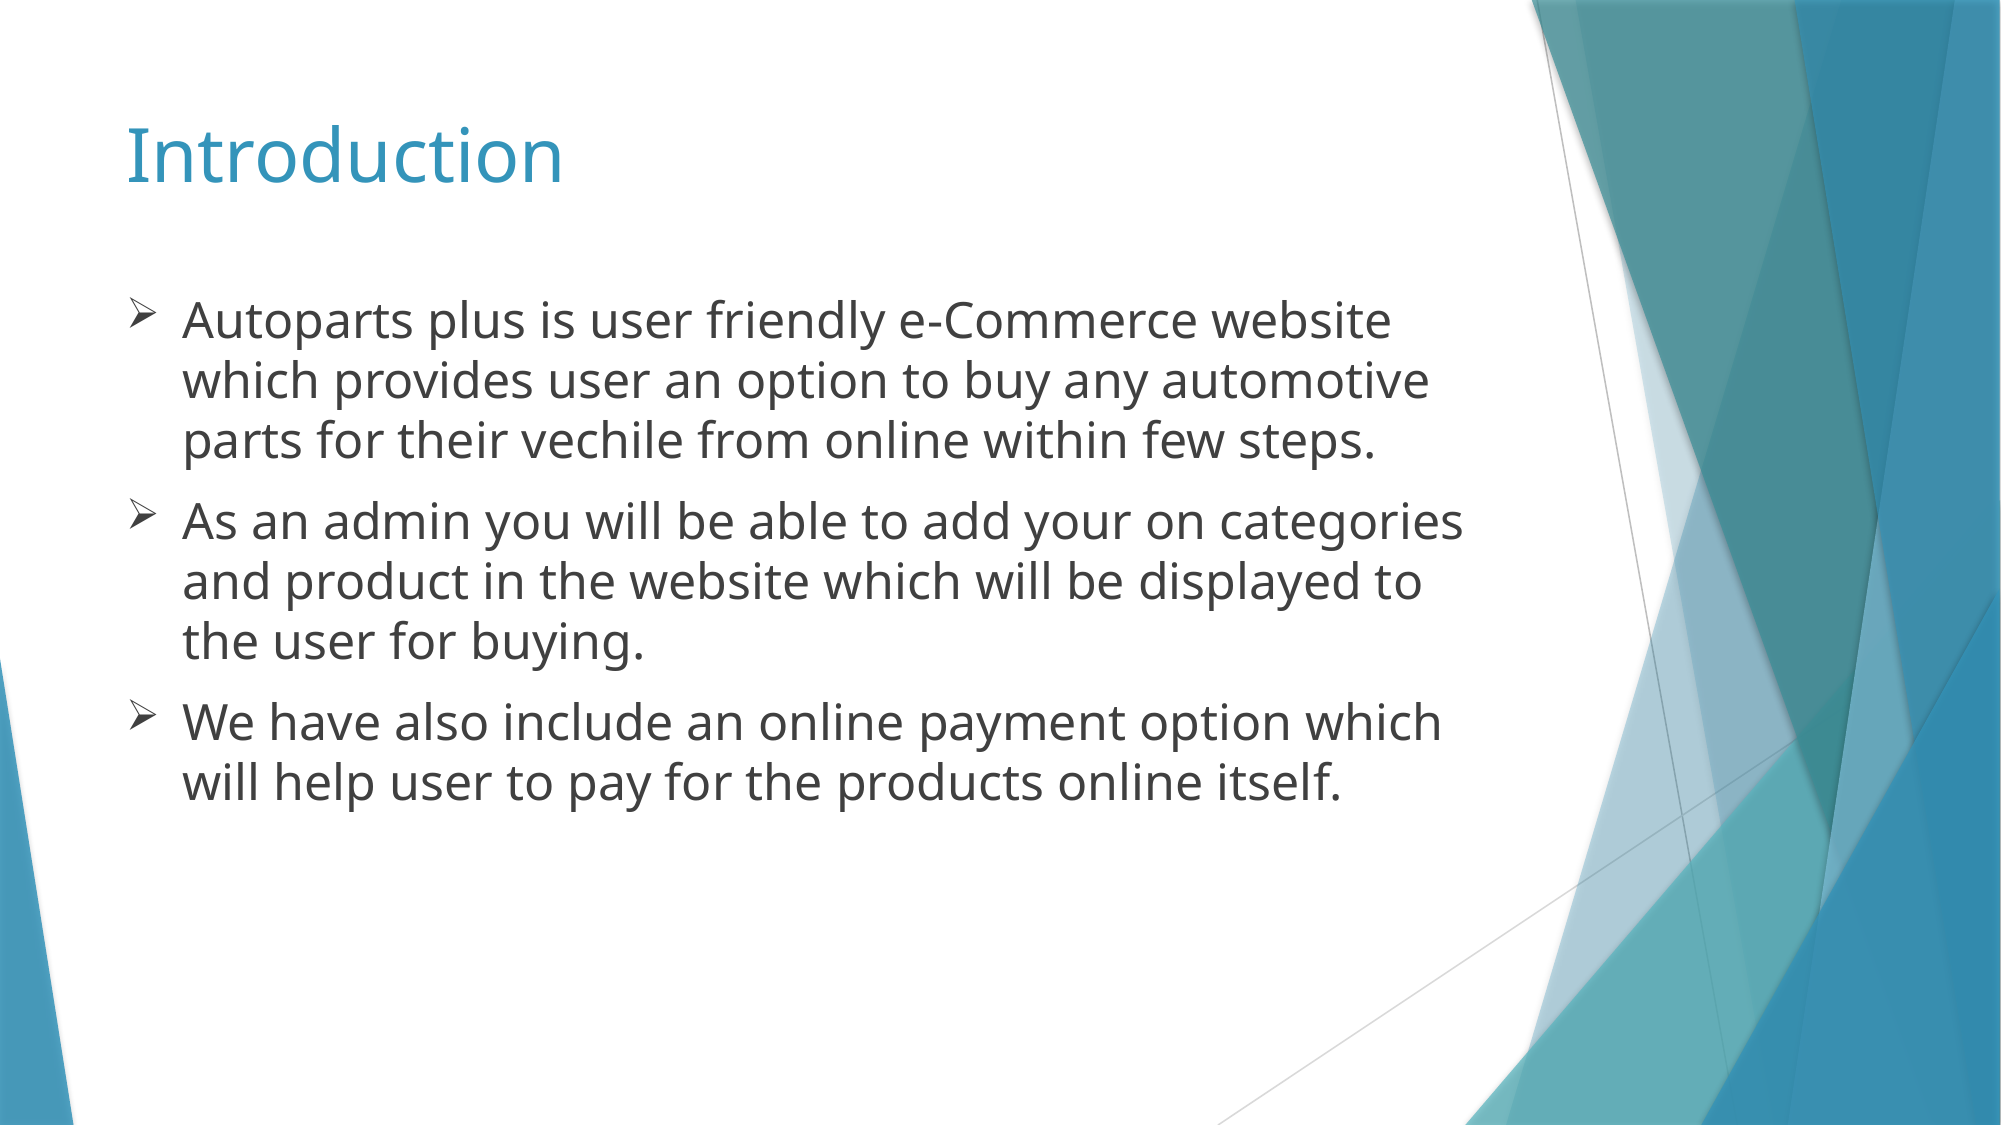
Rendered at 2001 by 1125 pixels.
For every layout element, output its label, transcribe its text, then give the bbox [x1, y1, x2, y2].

list Autoparts plus is user friendly e-Commerce website which provides user an option to buy any automotive parts for their vechile from online within few steps. As an admin you will be able to add your on categories and product in the website which will be displayed to the user for buying. We have also include an online payment option which will help user to pay for the products online itself. [111, 280, 1522, 918]
title Introduction [111, 99, 1522, 235]
